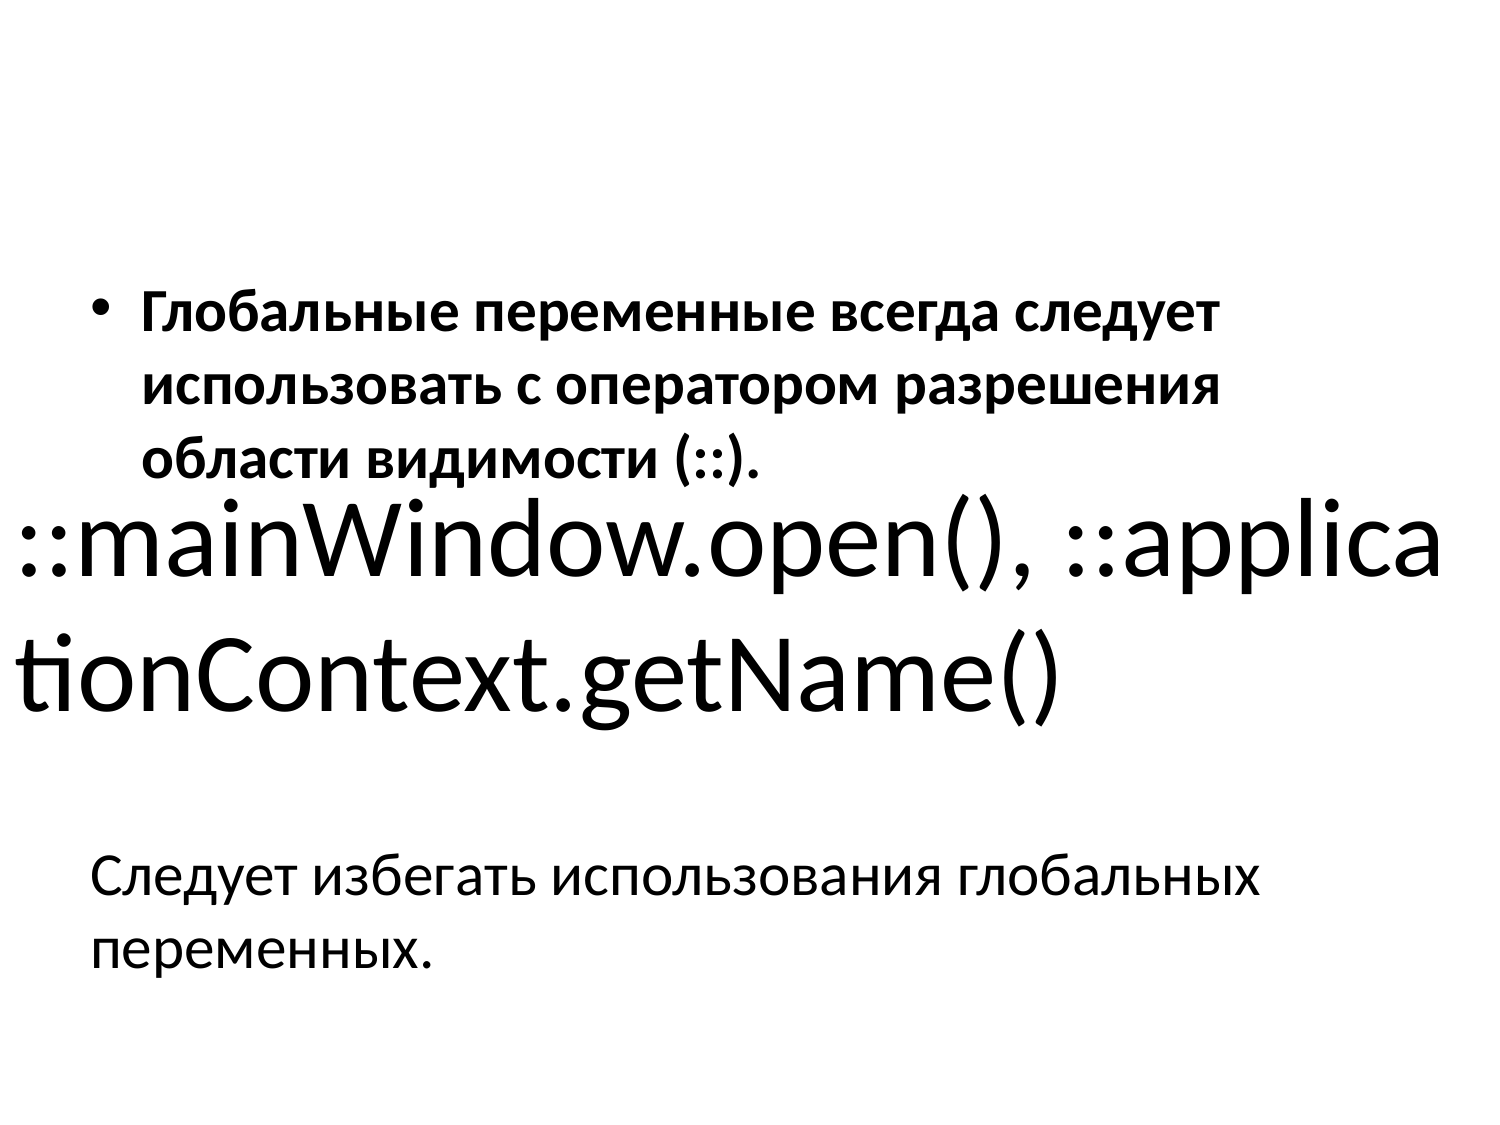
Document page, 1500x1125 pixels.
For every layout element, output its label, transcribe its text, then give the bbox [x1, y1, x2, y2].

list Глобальные переменные всегда следует использовать с оператором разрешения области видимости (::). Следует избегать использования глобальных переменных. [75, 262, 1425, 456]
text_box ::mainWindow.open(), ::applicationContext.getName() [0, 456, 1483, 741]
list Глобальные переменные всегда следует использовать с оператором разрешения области видимости (::). Следует избегать использования глобальных переменных. [75, 741, 1425, 1071]
